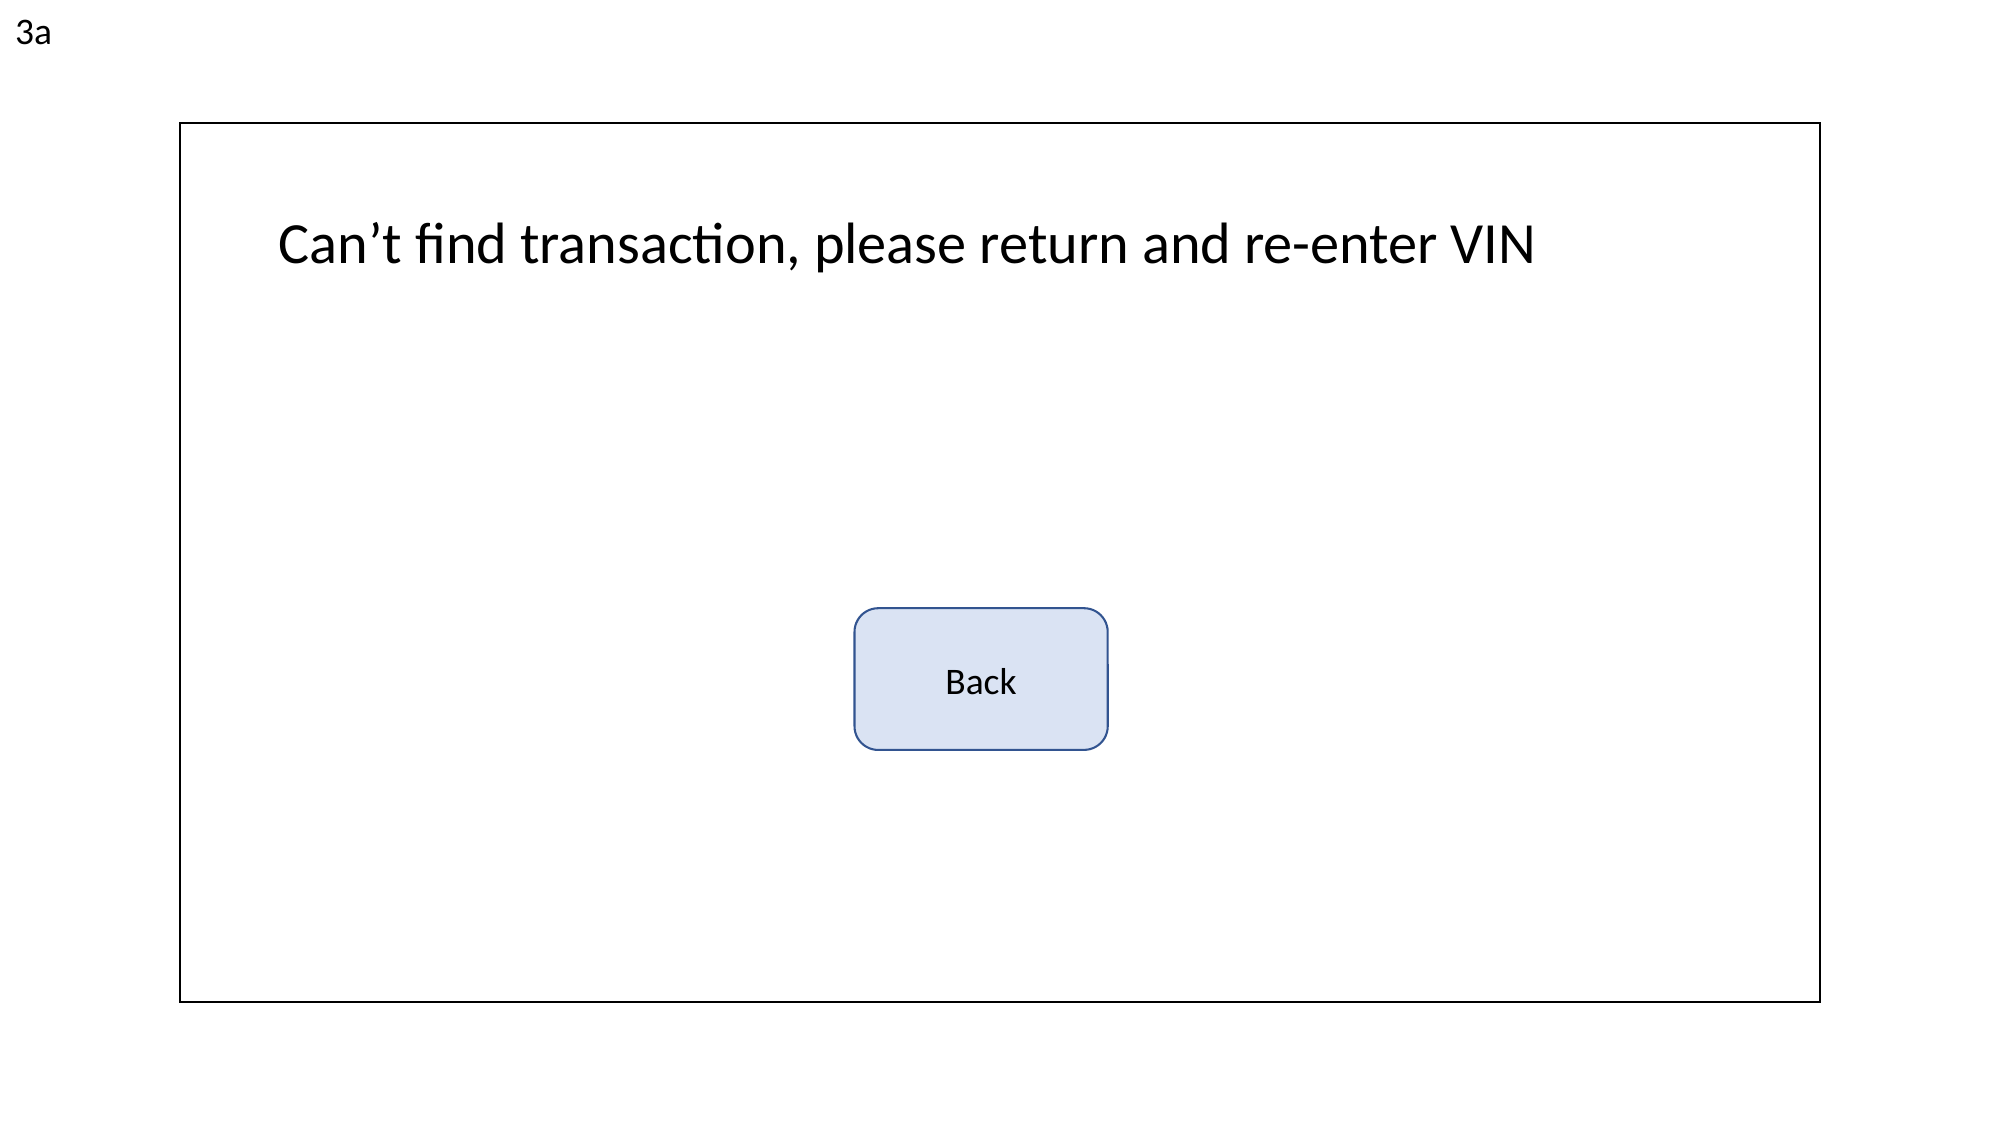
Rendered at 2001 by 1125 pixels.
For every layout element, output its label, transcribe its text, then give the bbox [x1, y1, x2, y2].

text_box Can’t find transaction, please return and re-enter VIN [264, 198, 1552, 283]
text_box 3a [0, 0, 68, 60]
text_box [179, 122, 1821, 1003]
text_box Back [853, 607, 1109, 751]
